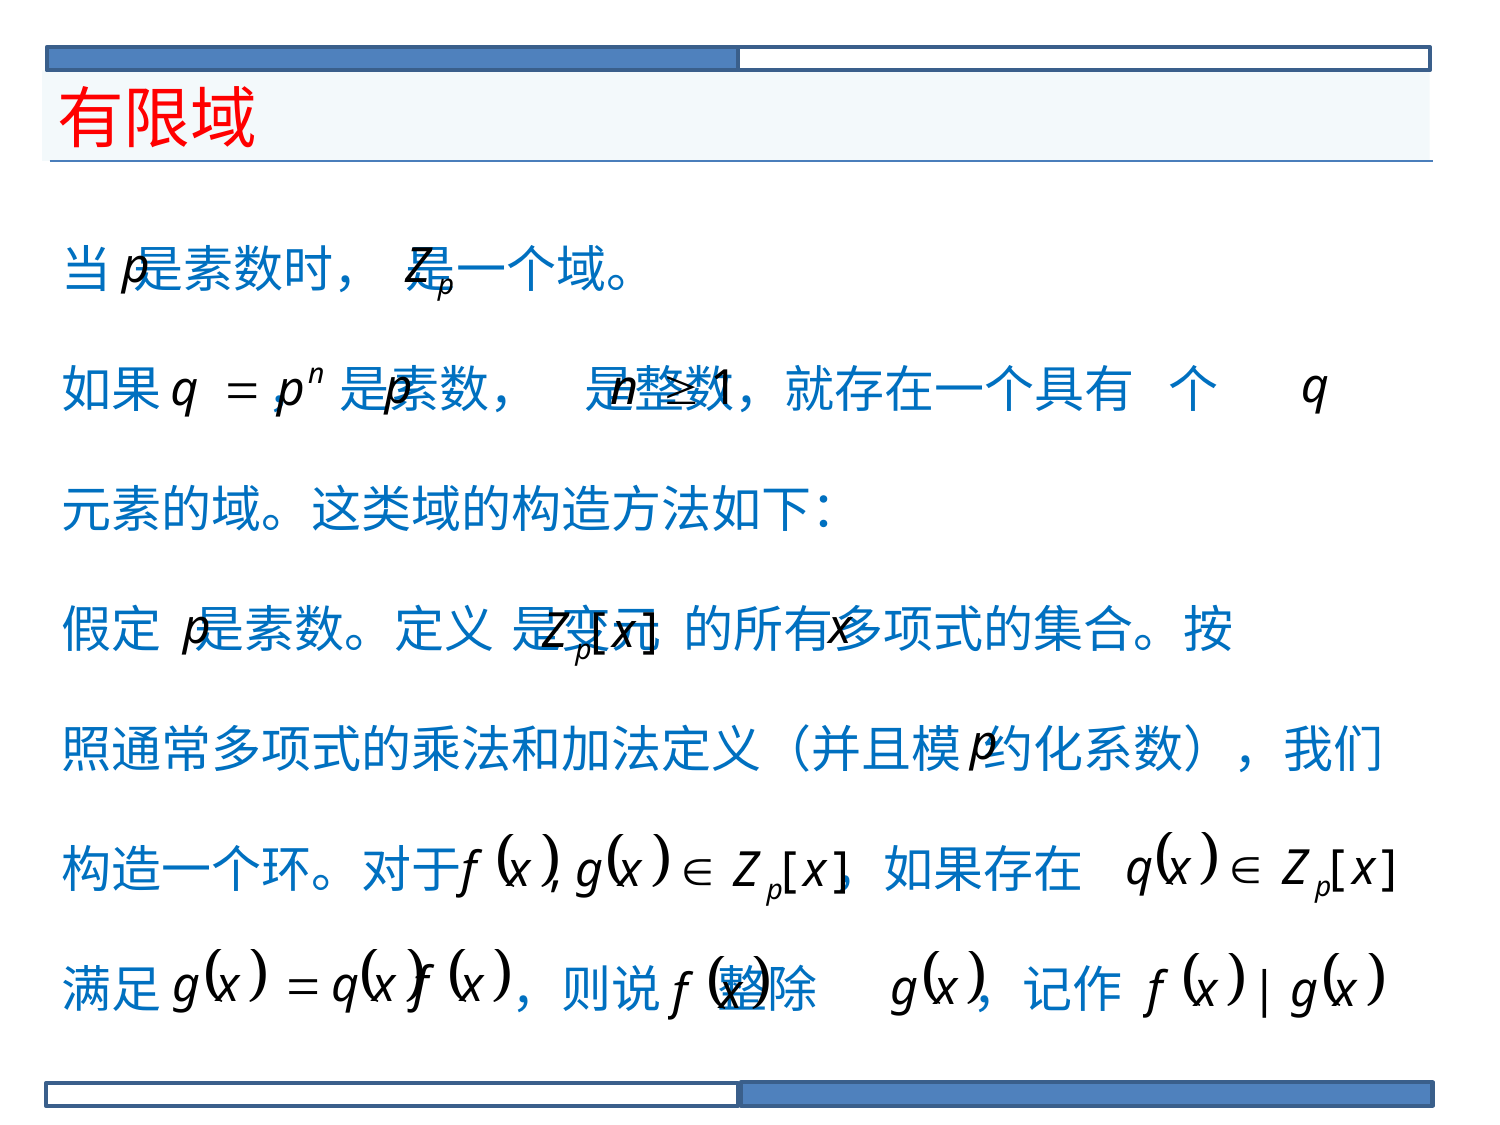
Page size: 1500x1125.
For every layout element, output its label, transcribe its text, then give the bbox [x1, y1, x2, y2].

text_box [173, 611, 223, 661]
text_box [1143, 953, 1386, 1027]
text_box [739, 1080, 1435, 1108]
text_box [44, 1081, 740, 1108]
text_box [456, 834, 860, 912]
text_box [112, 250, 162, 300]
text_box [960, 727, 1010, 776]
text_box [375, 370, 425, 420]
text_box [667, 956, 769, 1030]
text_box [736, 45, 1432, 72]
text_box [604, 359, 739, 413]
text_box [883, 951, 985, 1025]
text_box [399, 229, 464, 308]
text_box [45, 45, 736, 72]
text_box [822, 610, 868, 652]
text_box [165, 948, 513, 1023]
text_box 当 是素数时， 是一个域。 如果 ， 是素数， 是整数，就存在一个具有 个 元素的域。这类域的构造方法如下： 假定 是素数。定义 是变元 的所有多项式的集合。按 照通常多项式的乘法和加法定义（并且模 约化系数），我们 构造一个环。对于 ，如果存在 满足 ，则说 整除 ，记作 [46, 170, 1433, 1025]
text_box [1297, 369, 1339, 419]
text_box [167, 348, 334, 422]
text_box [1122, 831, 1405, 910]
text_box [536, 594, 666, 672]
title 有限域 [42, 70, 1430, 161]
